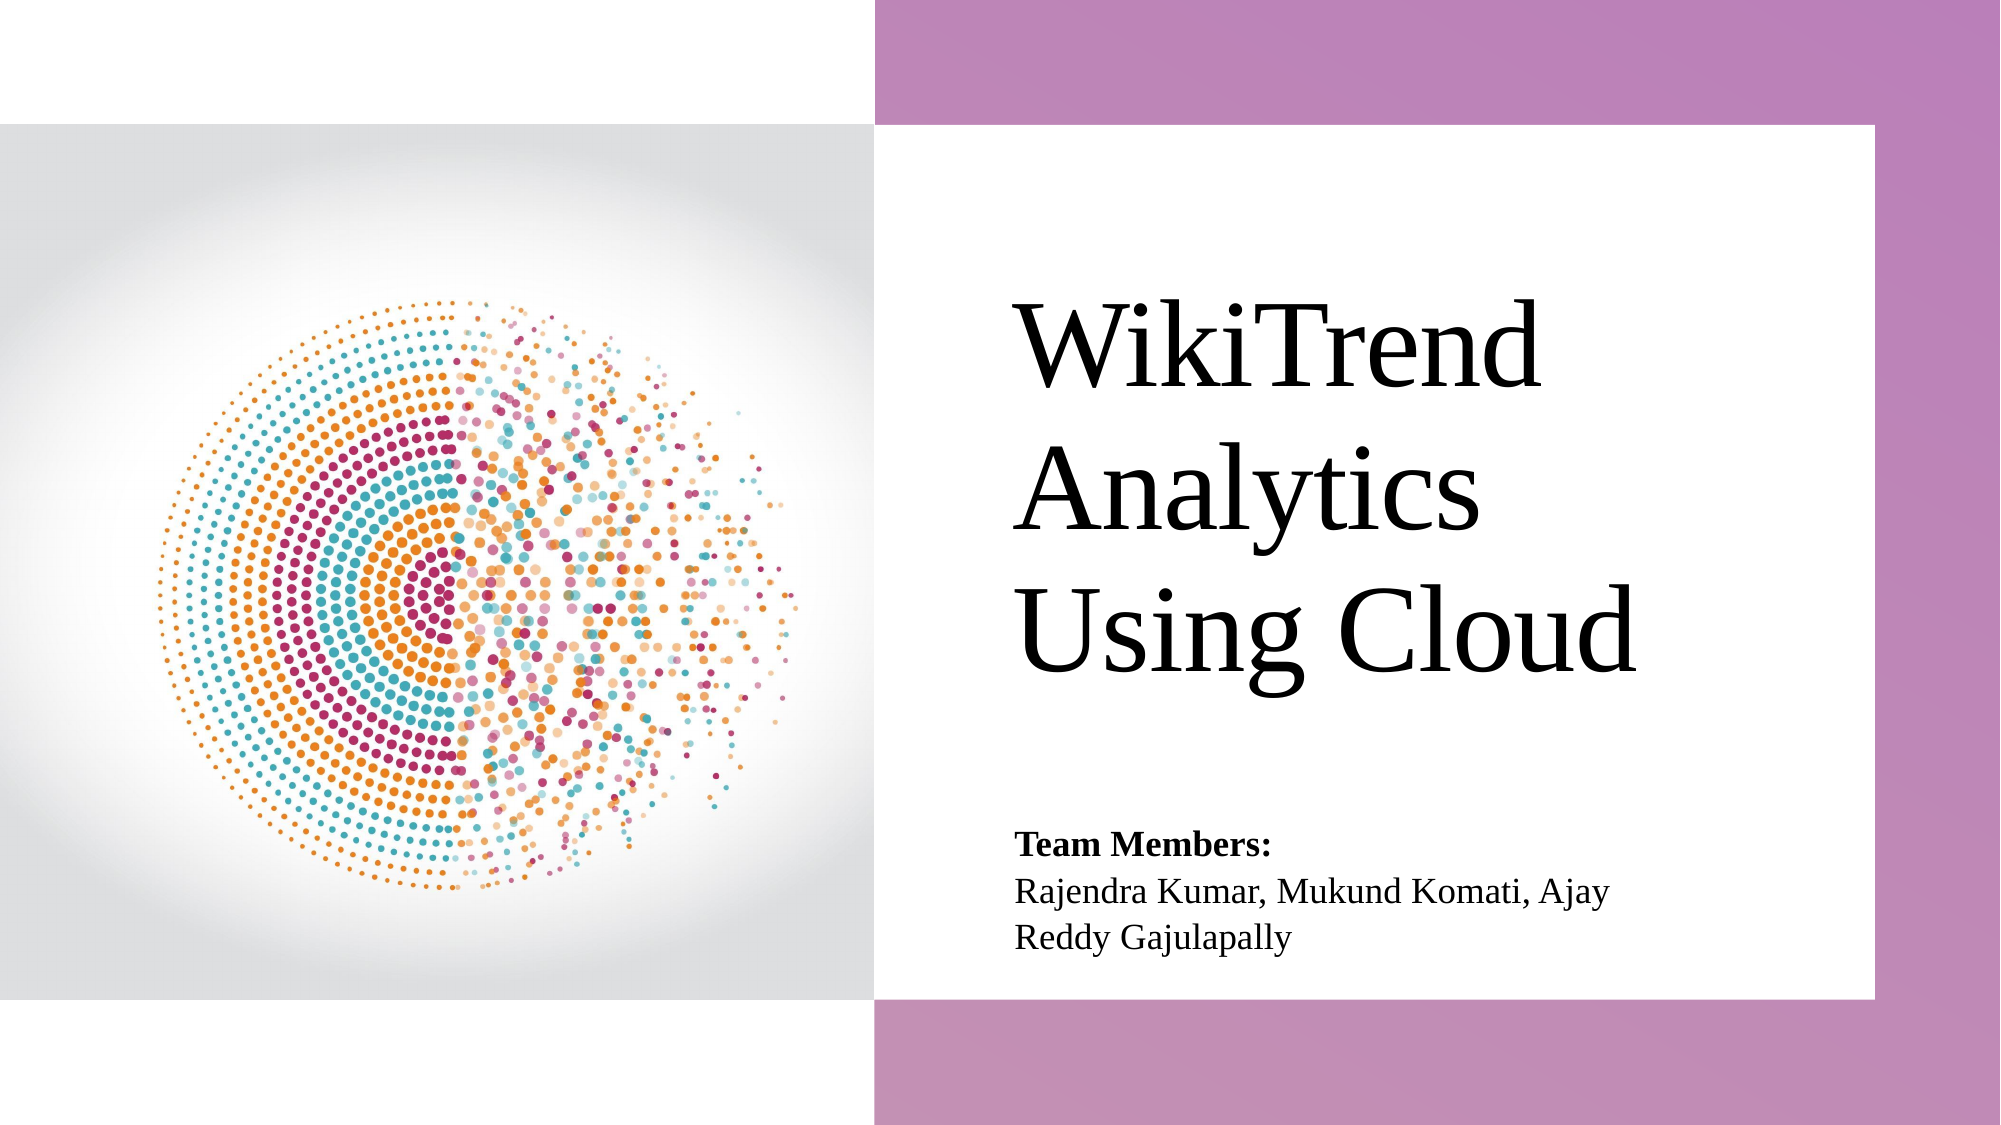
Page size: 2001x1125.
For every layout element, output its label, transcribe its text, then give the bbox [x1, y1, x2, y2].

text_box [875, 0, 2000, 1125]
subtitle Team Members: Rajendra Kumar, Mukund Komati, Ajay Reddy Gajulapally [999, 809, 1664, 967]
picture [0, 124, 874, 1000]
text_box [0, 0, 1876, 1125]
title WikiTrend Analytics Using Cloud [997, 248, 1749, 708]
